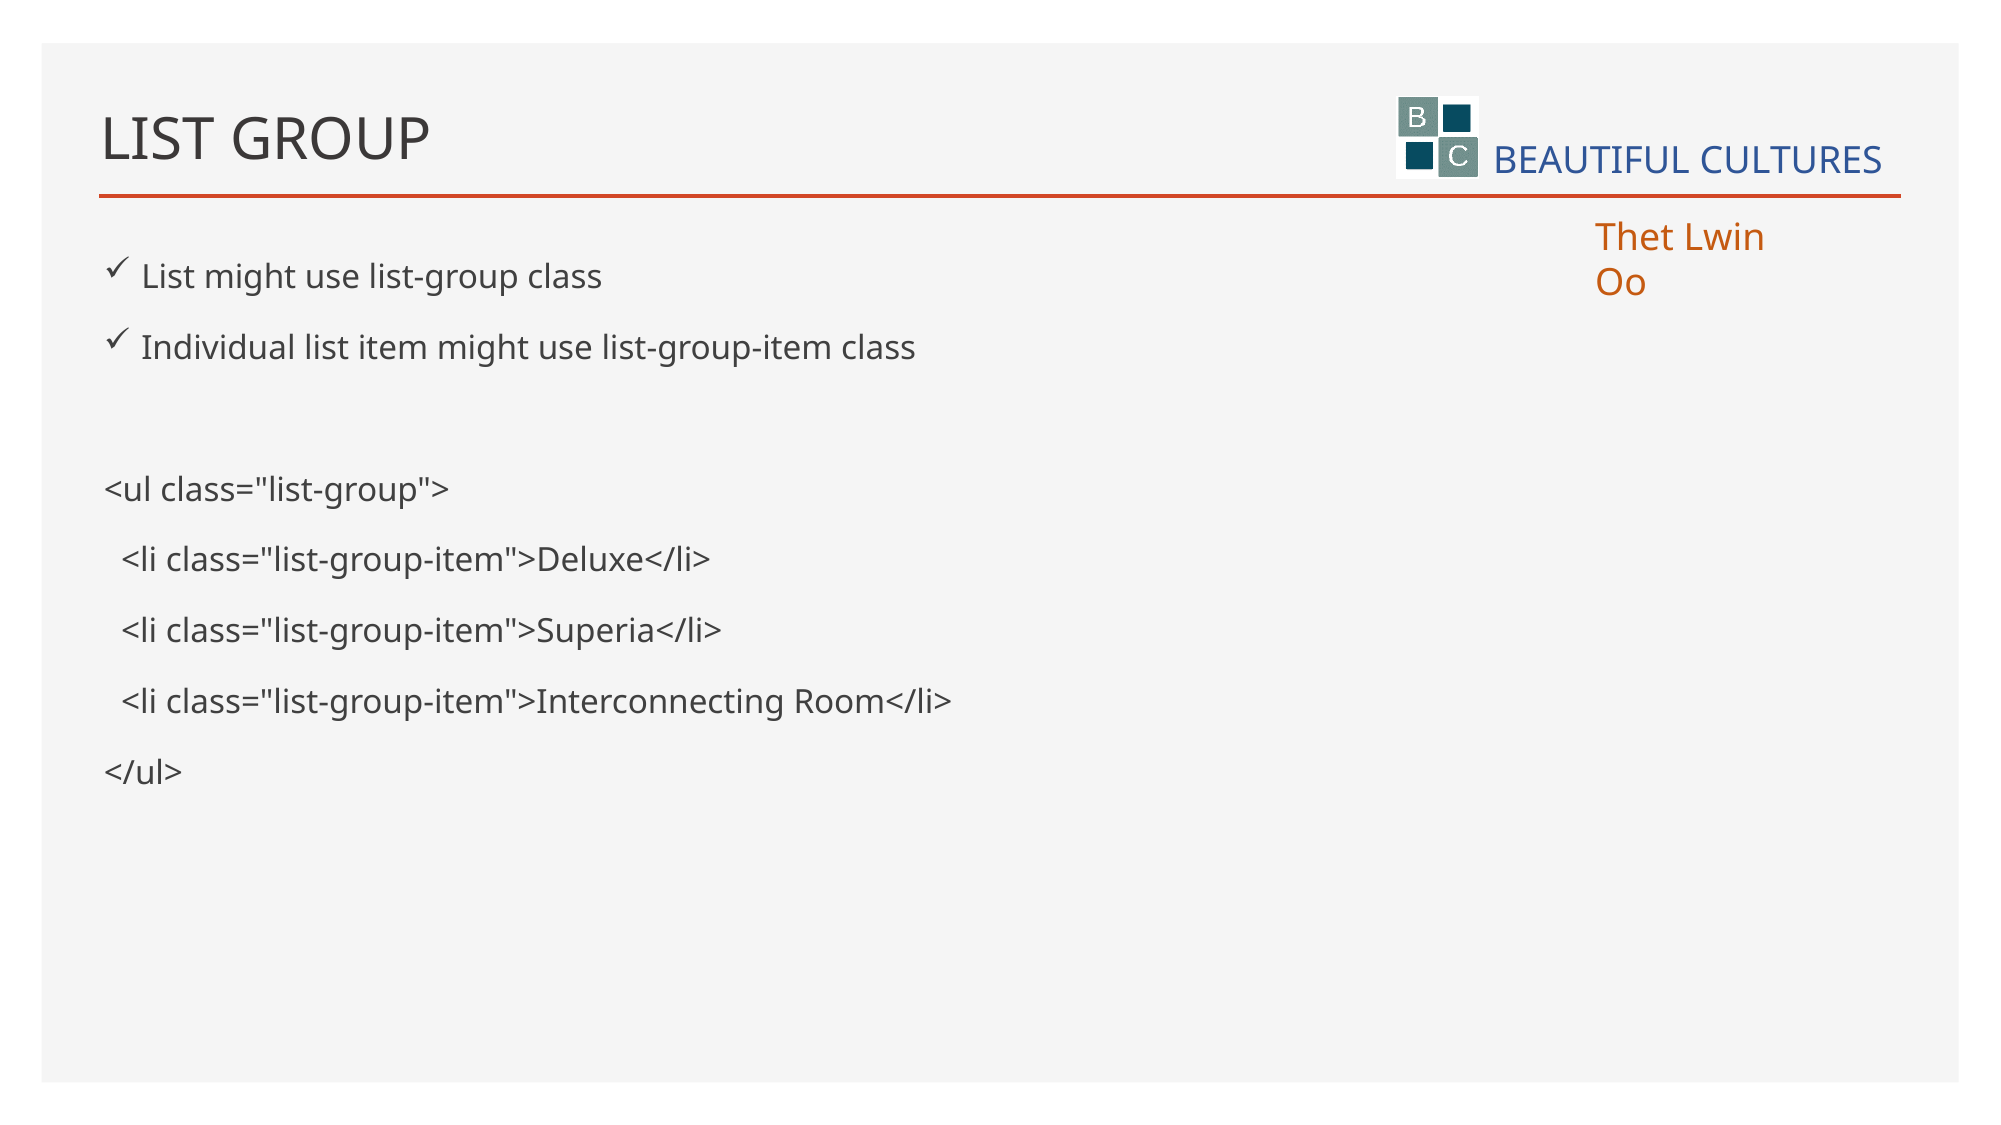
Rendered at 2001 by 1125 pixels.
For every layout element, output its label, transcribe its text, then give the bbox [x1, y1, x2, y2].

picture [1396, 96, 1479, 179]
title LIST GROUP [85, 73, 1214, 179]
text_box List might use list-group class Individual list item might use list-group-item class <ul class="list-group"> <li class="list-group-item">Deluxe</li> <li class="list-group-item">Superia</li> <li class="list-group-item">Interconnecting Room</li> </ul> [88, 250, 1898, 886]
text_box Thet Lwin Oo [1580, 205, 1833, 311]
text_box BEAUTIFUL CULTURES [1478, 128, 1898, 188]
